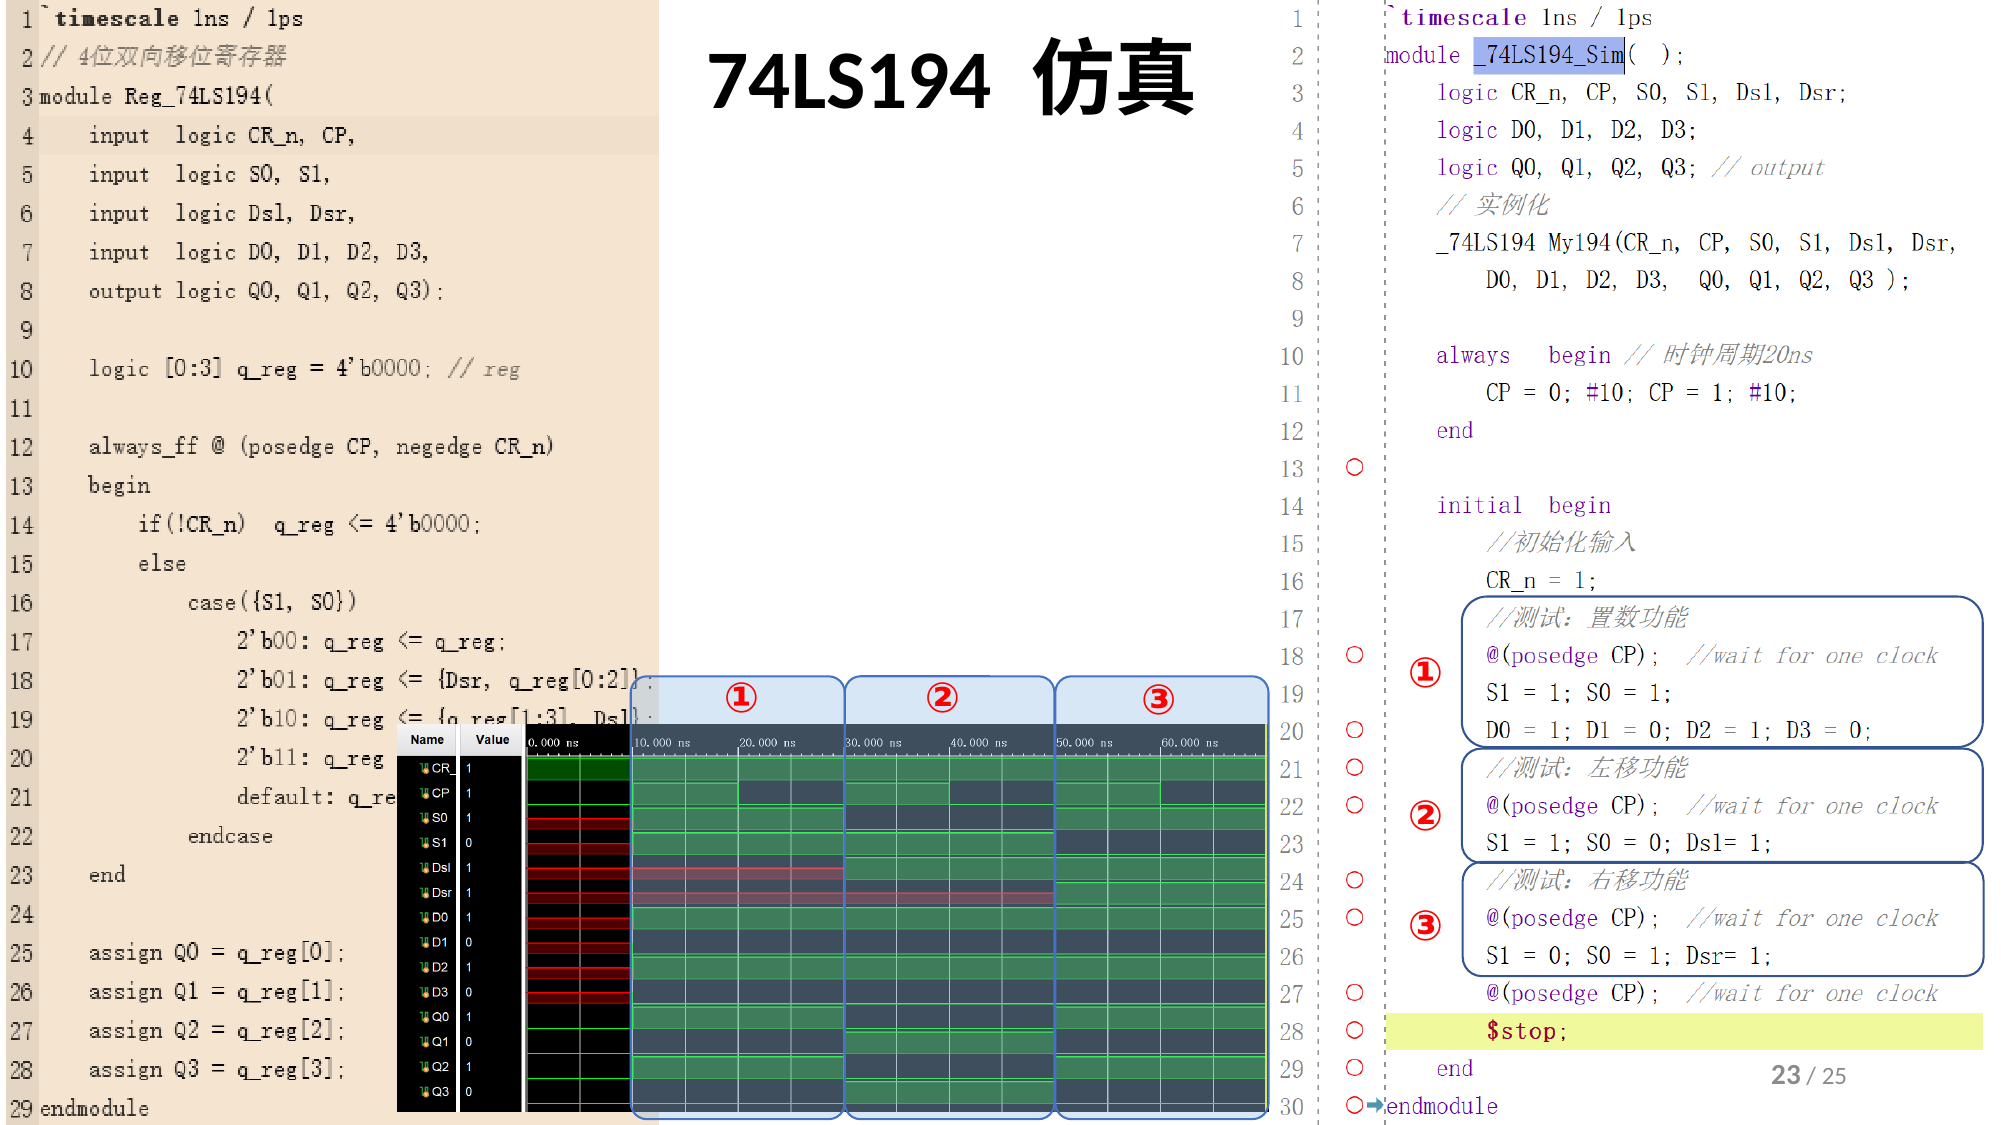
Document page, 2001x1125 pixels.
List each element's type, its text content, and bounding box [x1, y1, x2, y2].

text_box [775, 675, 845, 724]
text_box ③ [1126, 665, 1192, 724]
text_box ② [910, 663, 976, 724]
text_box [843, 675, 910, 724]
text_box [1192, 675, 1270, 724]
title 74LS194 仿真 [683, 13, 1221, 137]
text_box [659, 1112, 844, 1121]
text_box ① [709, 663, 775, 724]
picture [6, 0, 1270, 1125]
picture [1272, 0, 1983, 1125]
text_box [1054, 675, 1126, 724]
text_box [1056, 1112, 1268, 1121]
text_box [846, 1112, 1054, 1121]
text_box [659, 675, 709, 724]
text_box [976, 675, 1055, 724]
